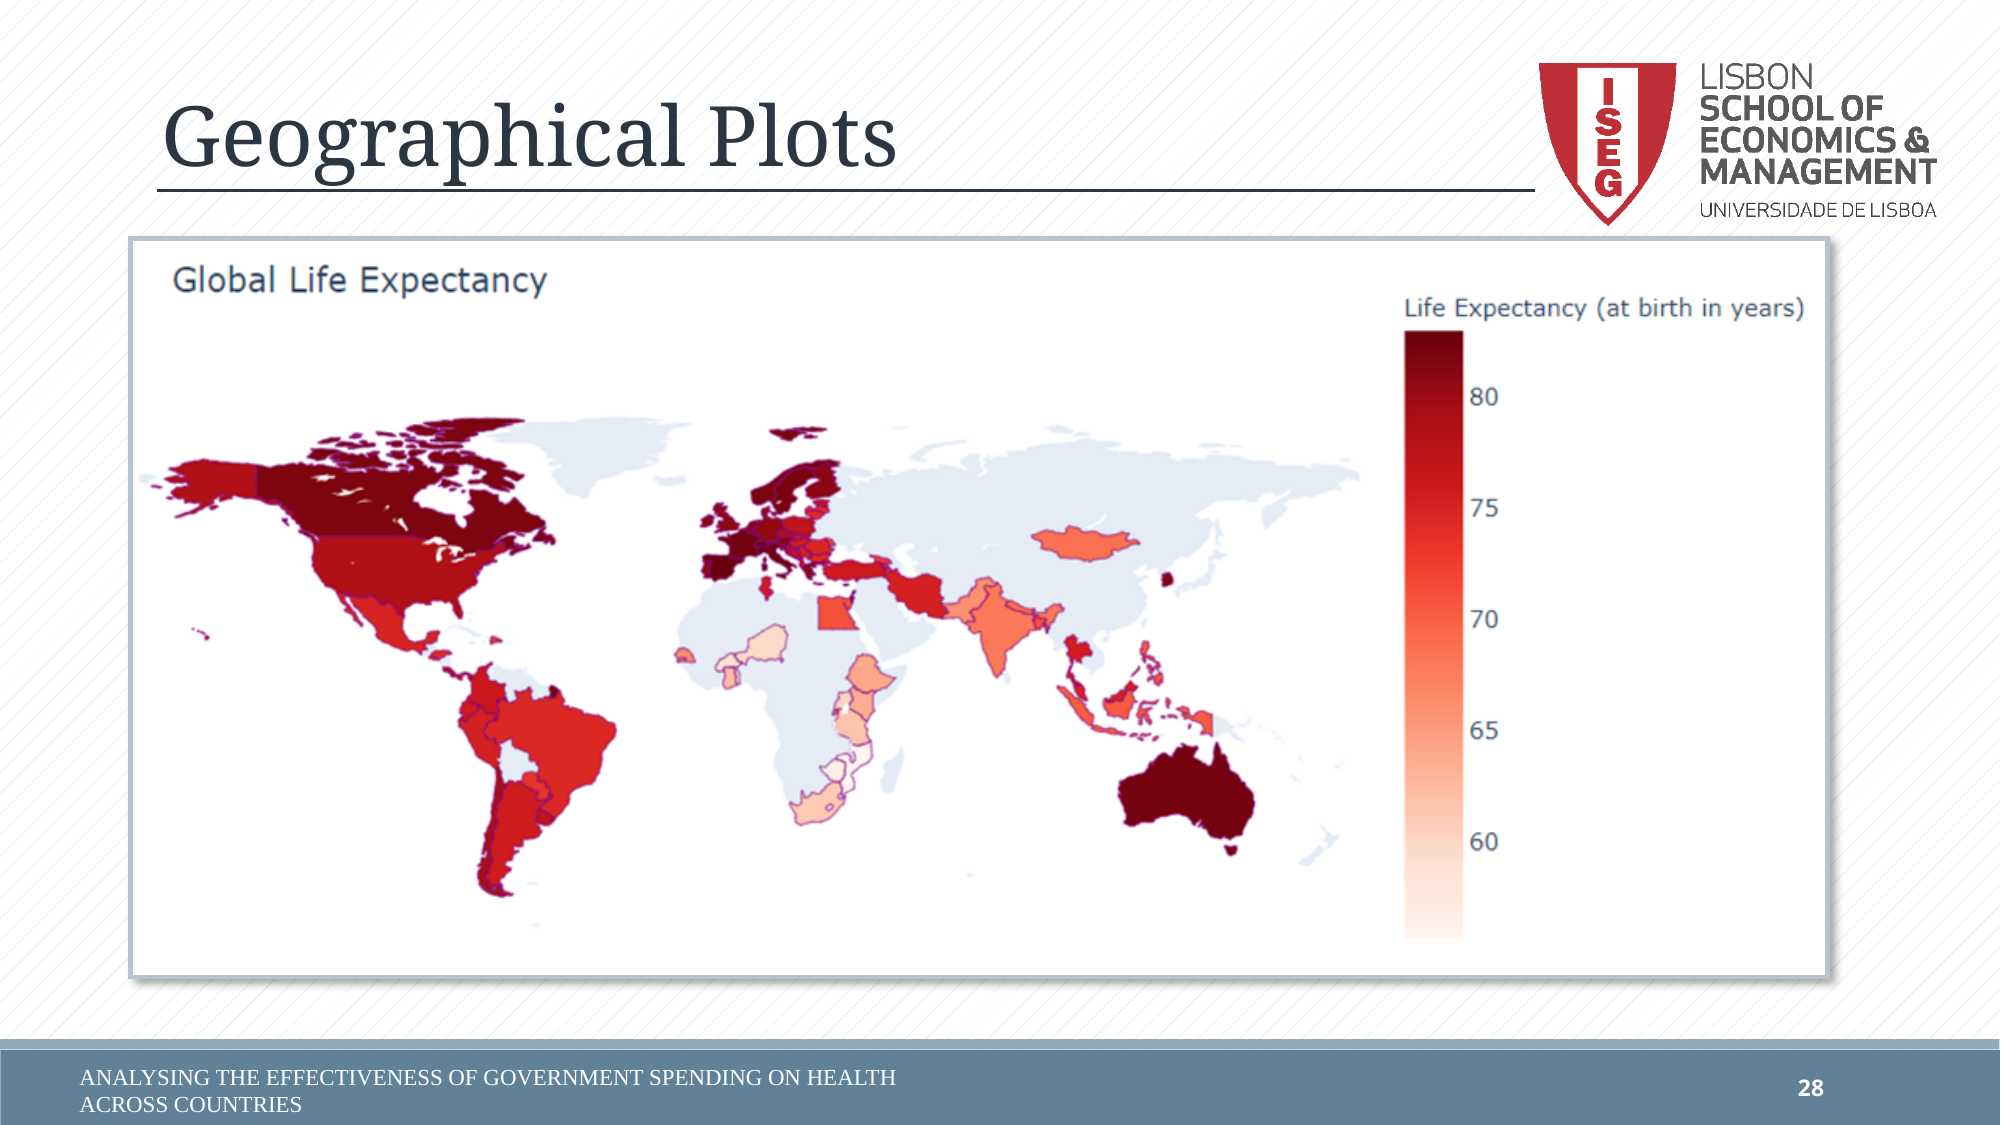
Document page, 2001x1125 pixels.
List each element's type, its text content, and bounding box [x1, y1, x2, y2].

text_box Geographical Plots [146, 75, 1503, 191]
picture [1539, 63, 1938, 227]
slide_number 28 [1624, 1059, 1840, 1120]
footer Analysing the Effectiveness of Government Spending on Health across Countries [64, 1059, 984, 1120]
picture [132, 239, 1826, 976]
